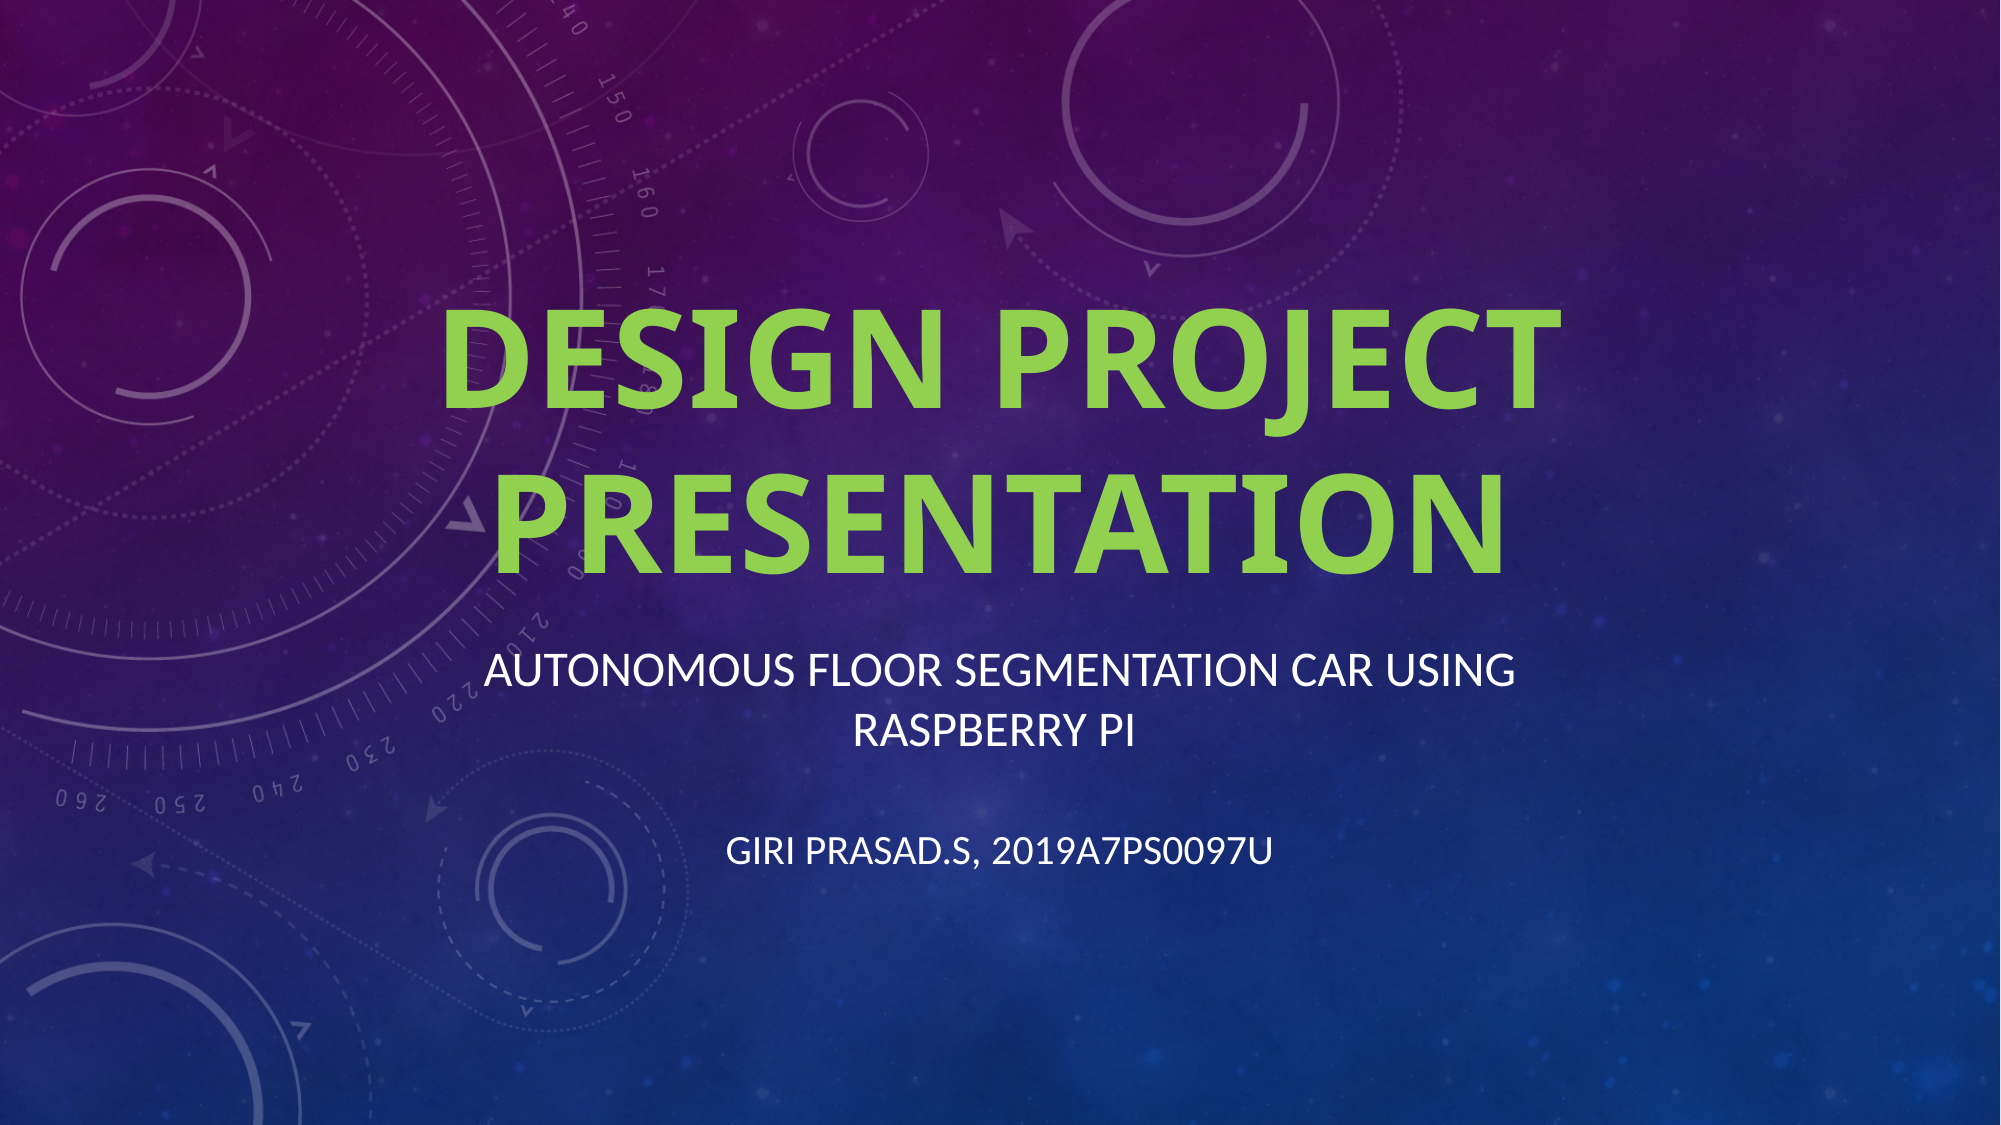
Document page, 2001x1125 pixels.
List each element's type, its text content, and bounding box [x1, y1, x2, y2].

text_box Giri Prasad.S, 2019A7PS0097U [409, 814, 1591, 1046]
subtitle Autonomous Floor segmentation car using Raspberry pi [409, 628, 1591, 814]
title Design Project Presentation [409, 211, 1591, 609]
picture [0, 0, 2001, 1125]
